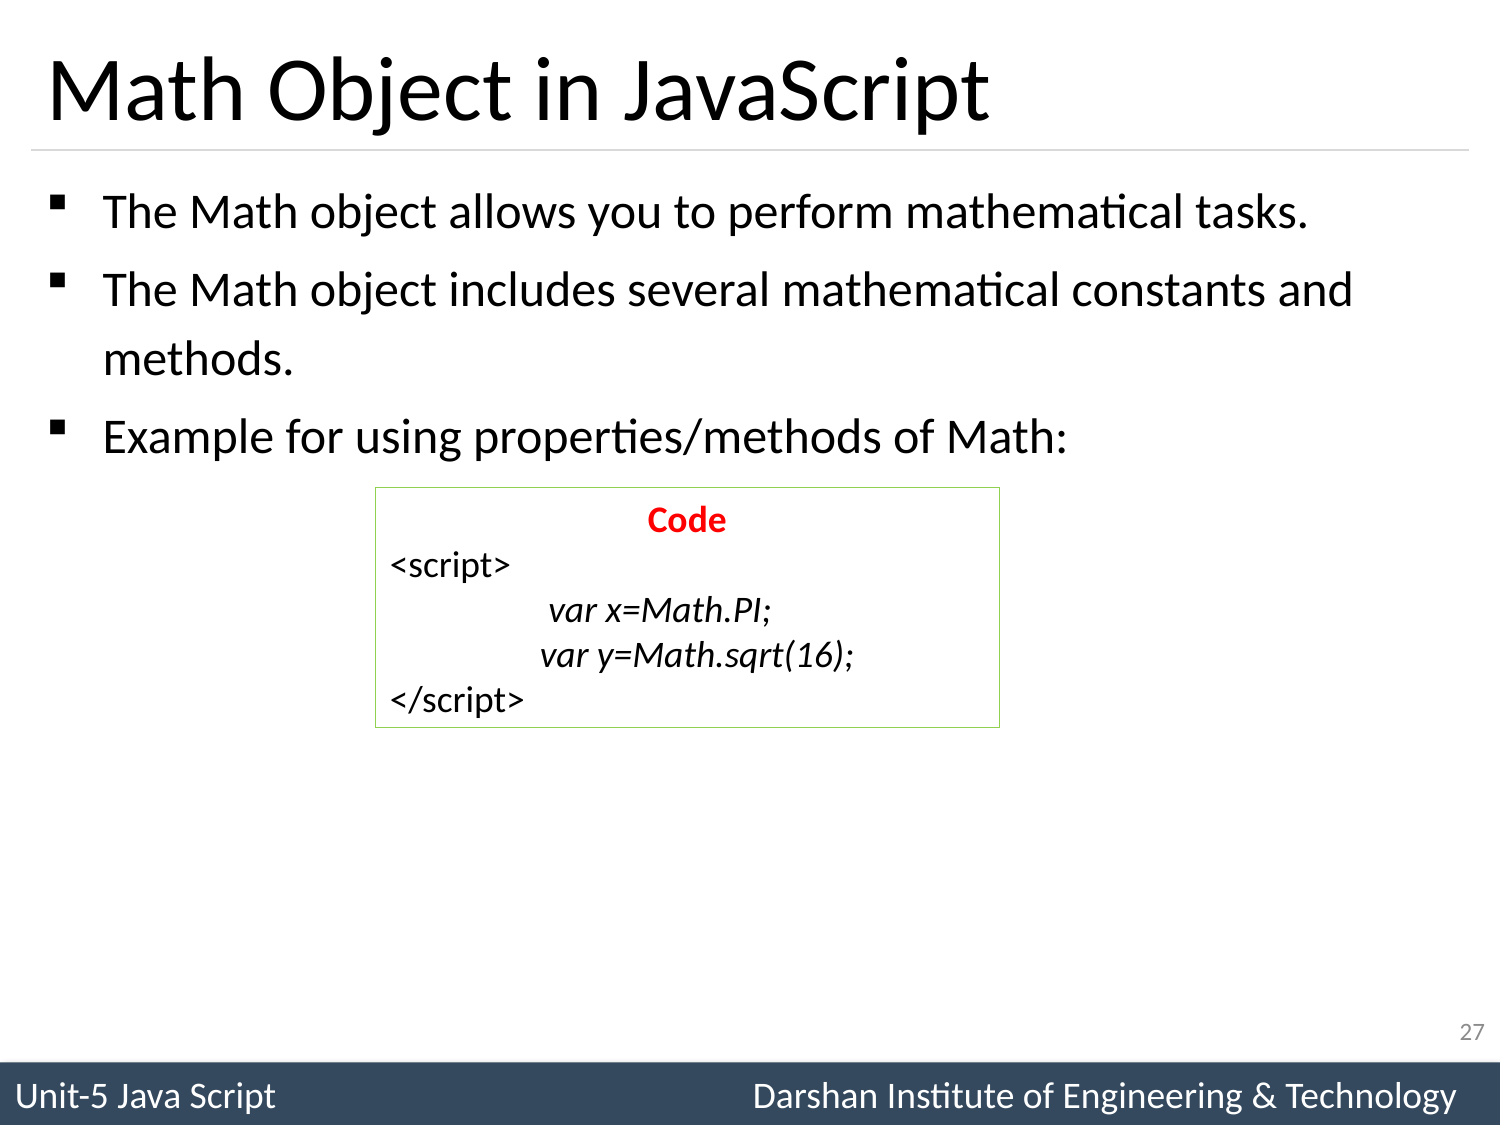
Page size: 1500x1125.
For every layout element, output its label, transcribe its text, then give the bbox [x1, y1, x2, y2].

text_box Code <script> var x=Math.PI; var y=Math.sqrt(16); </script> [375, 487, 1000, 728]
title Math Object in JavaScript [31, 17, 1469, 150]
slide_number 27 [1149, 999, 1500, 1060]
list The Math object allows you to perform mathematical tasks. The Math object includes several mathematical constants and methods. Example for using properties/methods of Math: [31, 162, 1469, 1038]
